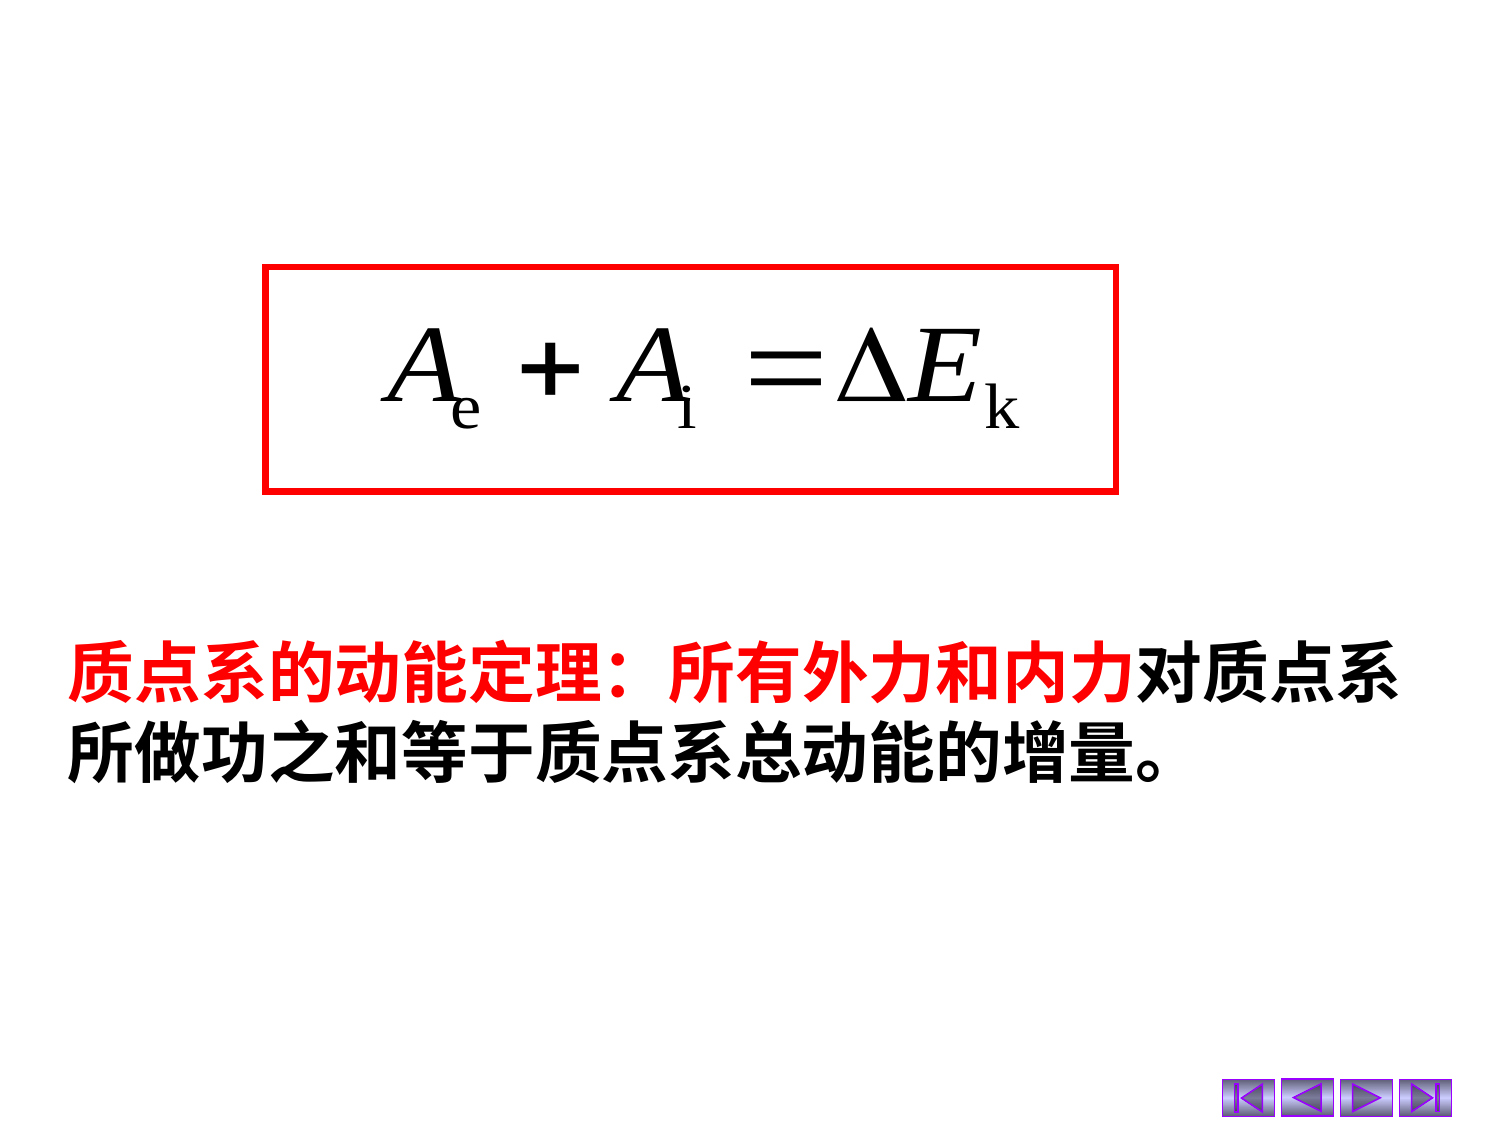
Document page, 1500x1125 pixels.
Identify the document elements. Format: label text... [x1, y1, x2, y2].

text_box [359, 290, 1046, 457]
text_box [265, 267, 1117, 492]
text_box 质点系的动能定理：所有外力和内力对质点系所做功之和等于质点系总动能的增量。 [53, 623, 1448, 799]
